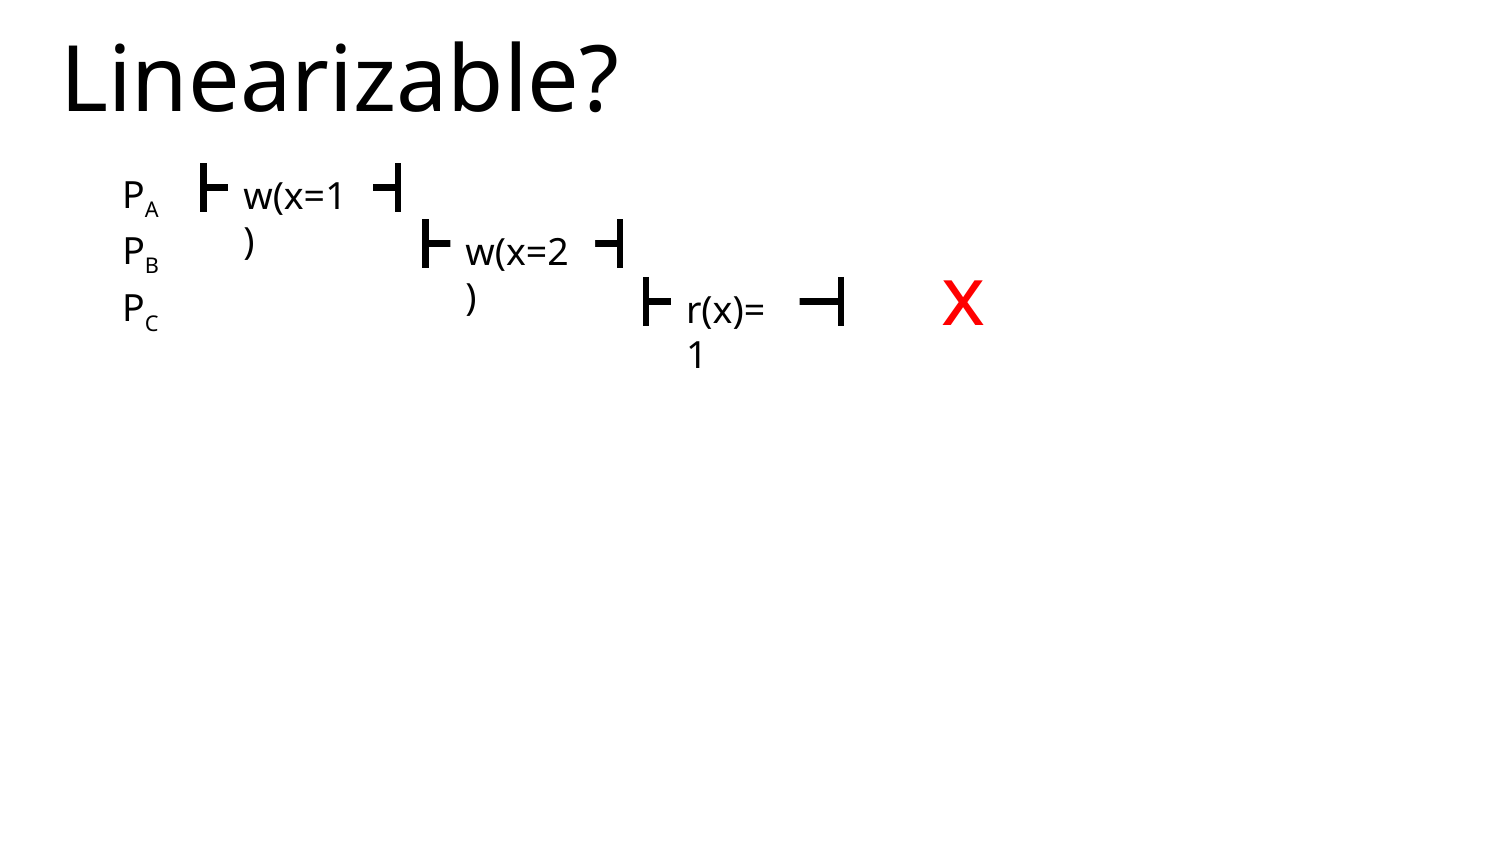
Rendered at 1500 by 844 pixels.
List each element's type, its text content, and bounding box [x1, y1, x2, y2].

text_box PA [107, 163, 177, 219]
text_box PC [107, 276, 181, 343]
text_box PB [107, 219, 181, 276]
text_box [425, 218, 621, 282]
title Linearizable? [45, 0, 1455, 164]
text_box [203, 162, 399, 226]
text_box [645, 276, 841, 340]
text_box x [921, 258, 1005, 326]
